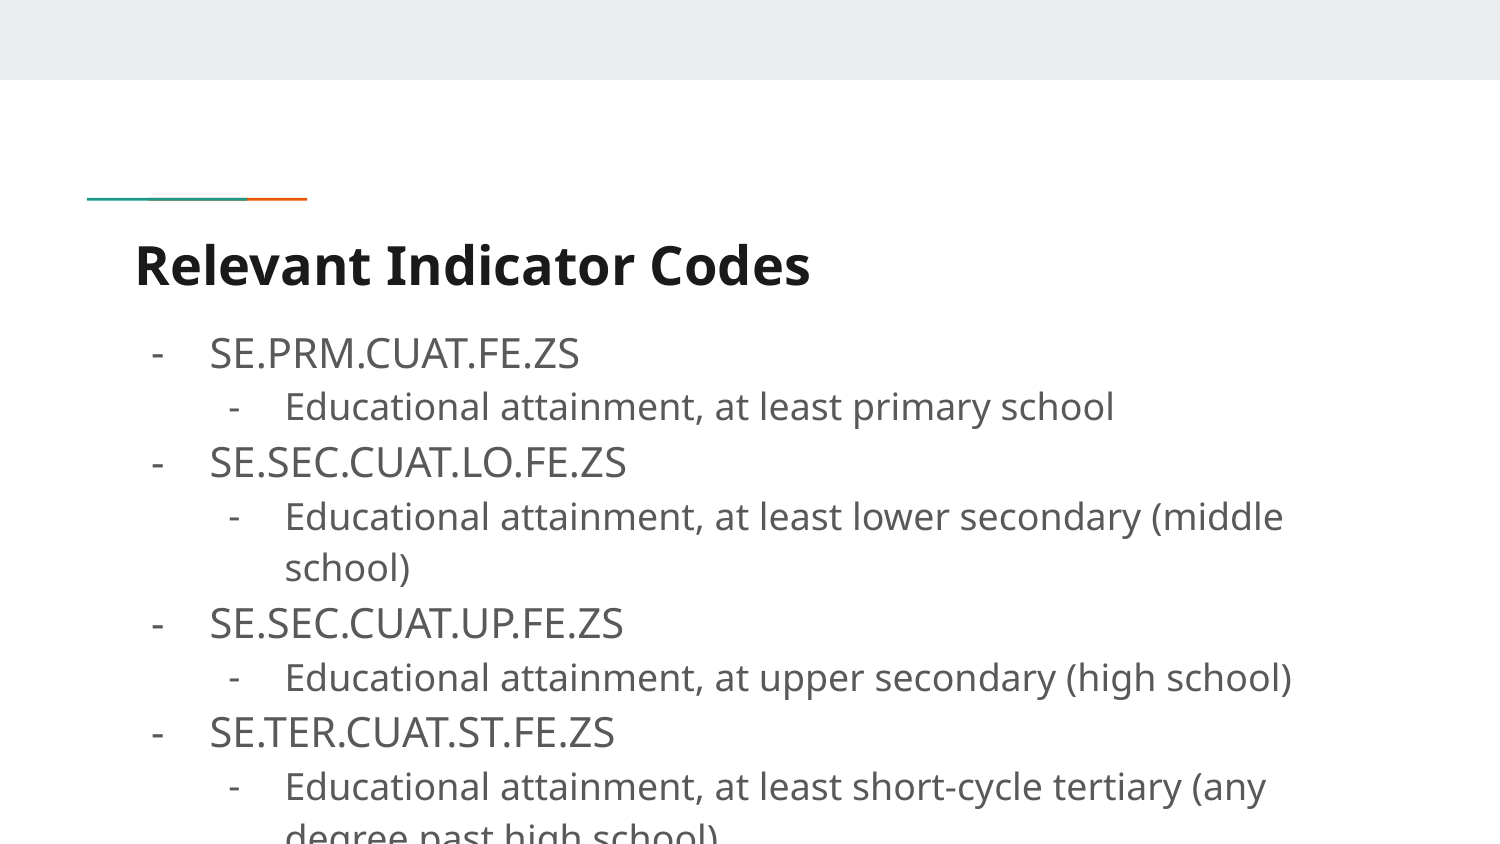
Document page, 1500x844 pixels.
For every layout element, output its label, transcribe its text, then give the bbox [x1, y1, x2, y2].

list SE.PRM.CUAT.FE.ZS Educational attainment, at least primary school SE.SEC.CUAT.LO.FE.ZS Educational attainment, at least lower secondary (middle school) SE.SEC.CUAT.UP.FE.ZS Educational attainment, at upper secondary (high school) SE.TER.CUAT.ST.FE.ZS Educational attainment, at least short-cycle tertiary (any degree past high school) [119, 304, 1381, 676]
title Relevant Indicator Codes [119, 216, 1381, 304]
